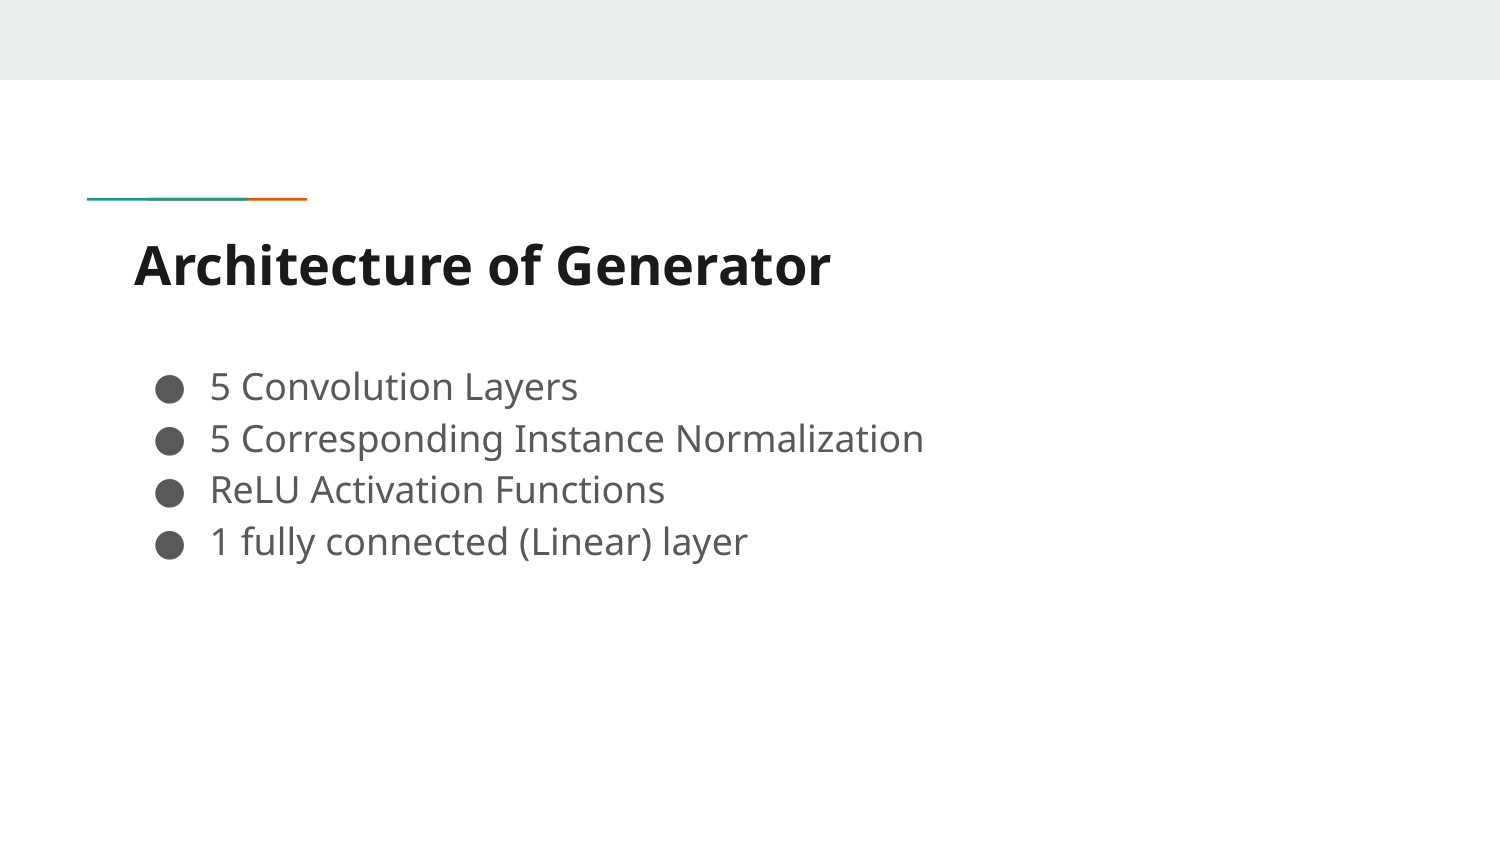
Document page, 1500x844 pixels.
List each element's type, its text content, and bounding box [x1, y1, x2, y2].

list 5 Convolution Layers 5 Corresponding Instance Normalization ReLU Activation Functions 1 fully connected (Linear) layer [119, 341, 1381, 712]
title Architecture of Generator [119, 216, 1381, 305]
